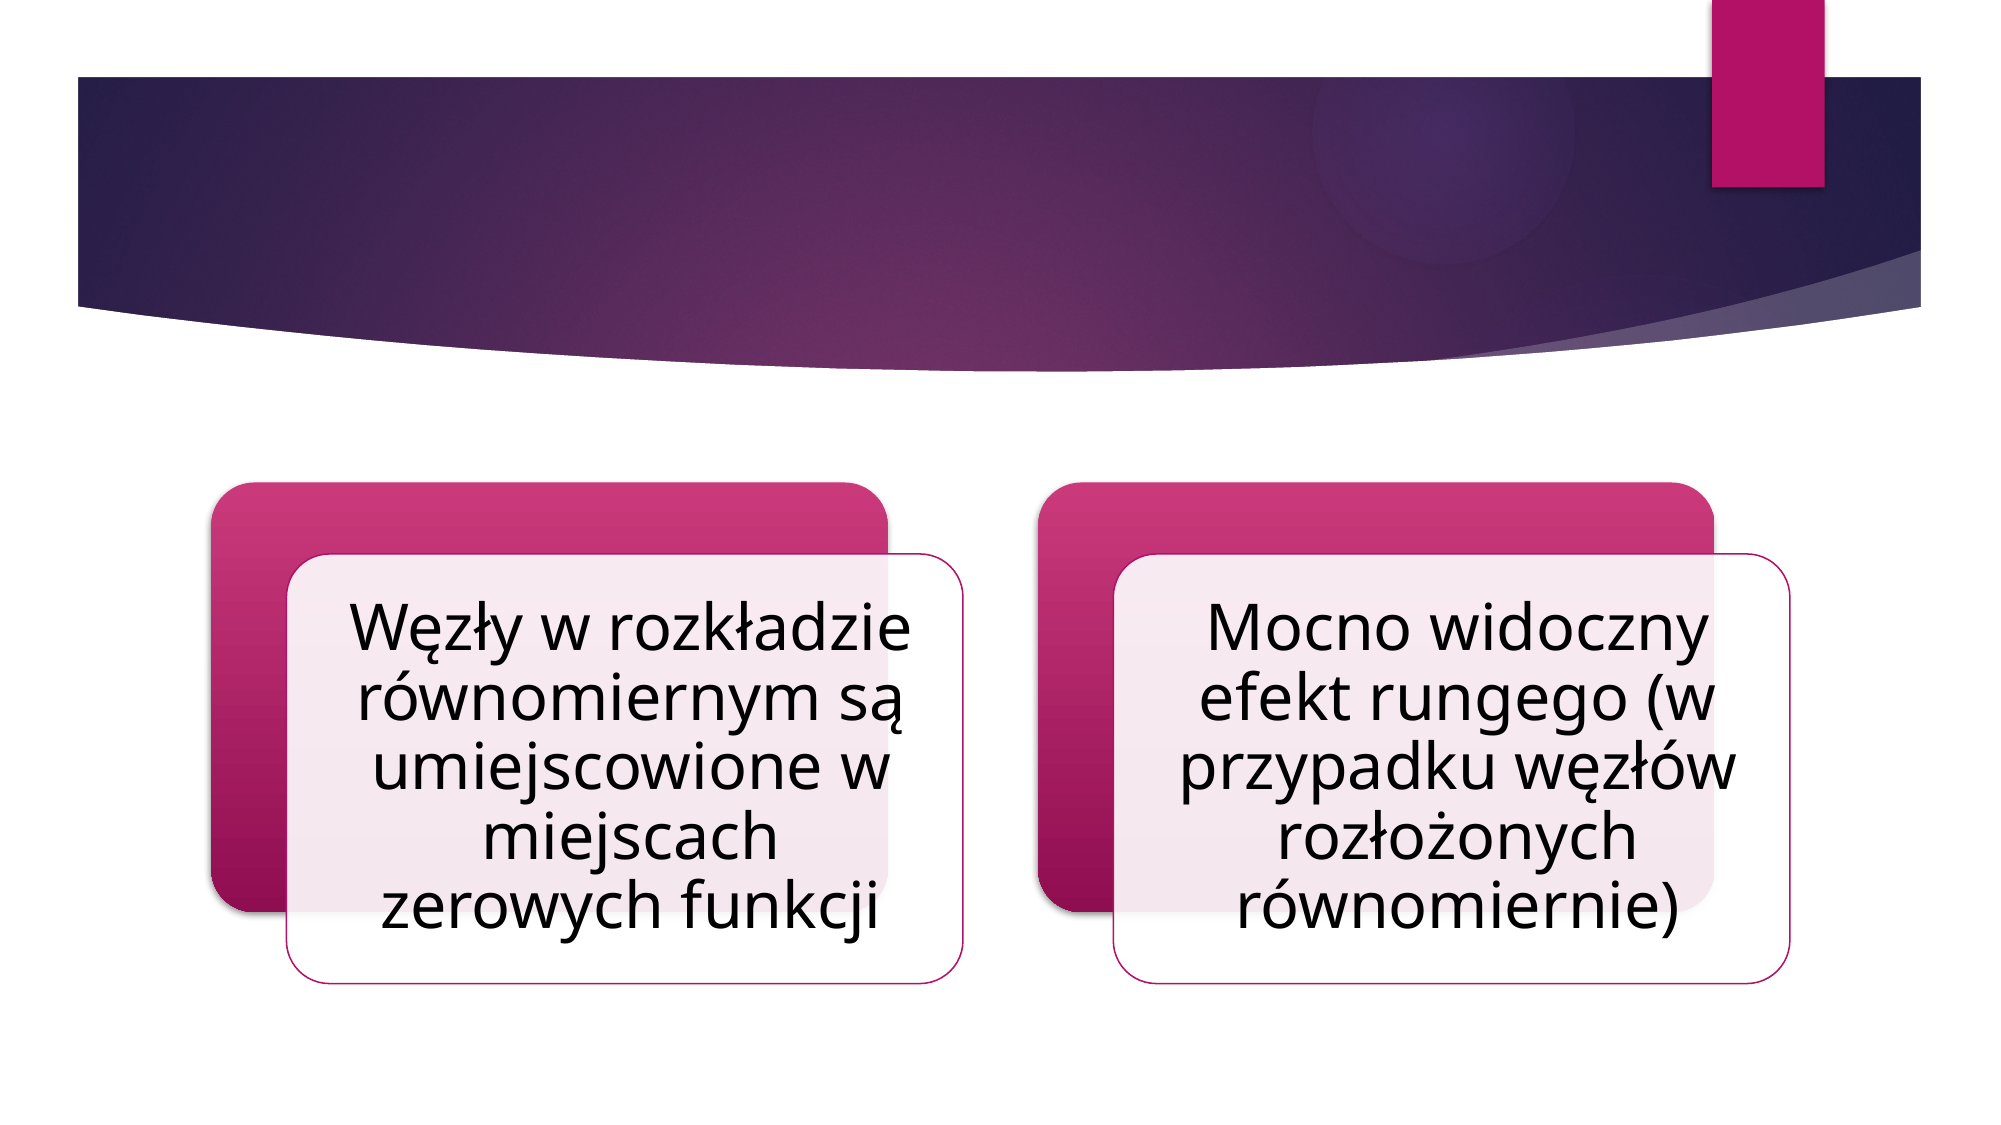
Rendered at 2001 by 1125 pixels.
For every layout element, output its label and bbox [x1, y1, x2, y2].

list [210, 479, 1791, 987]
